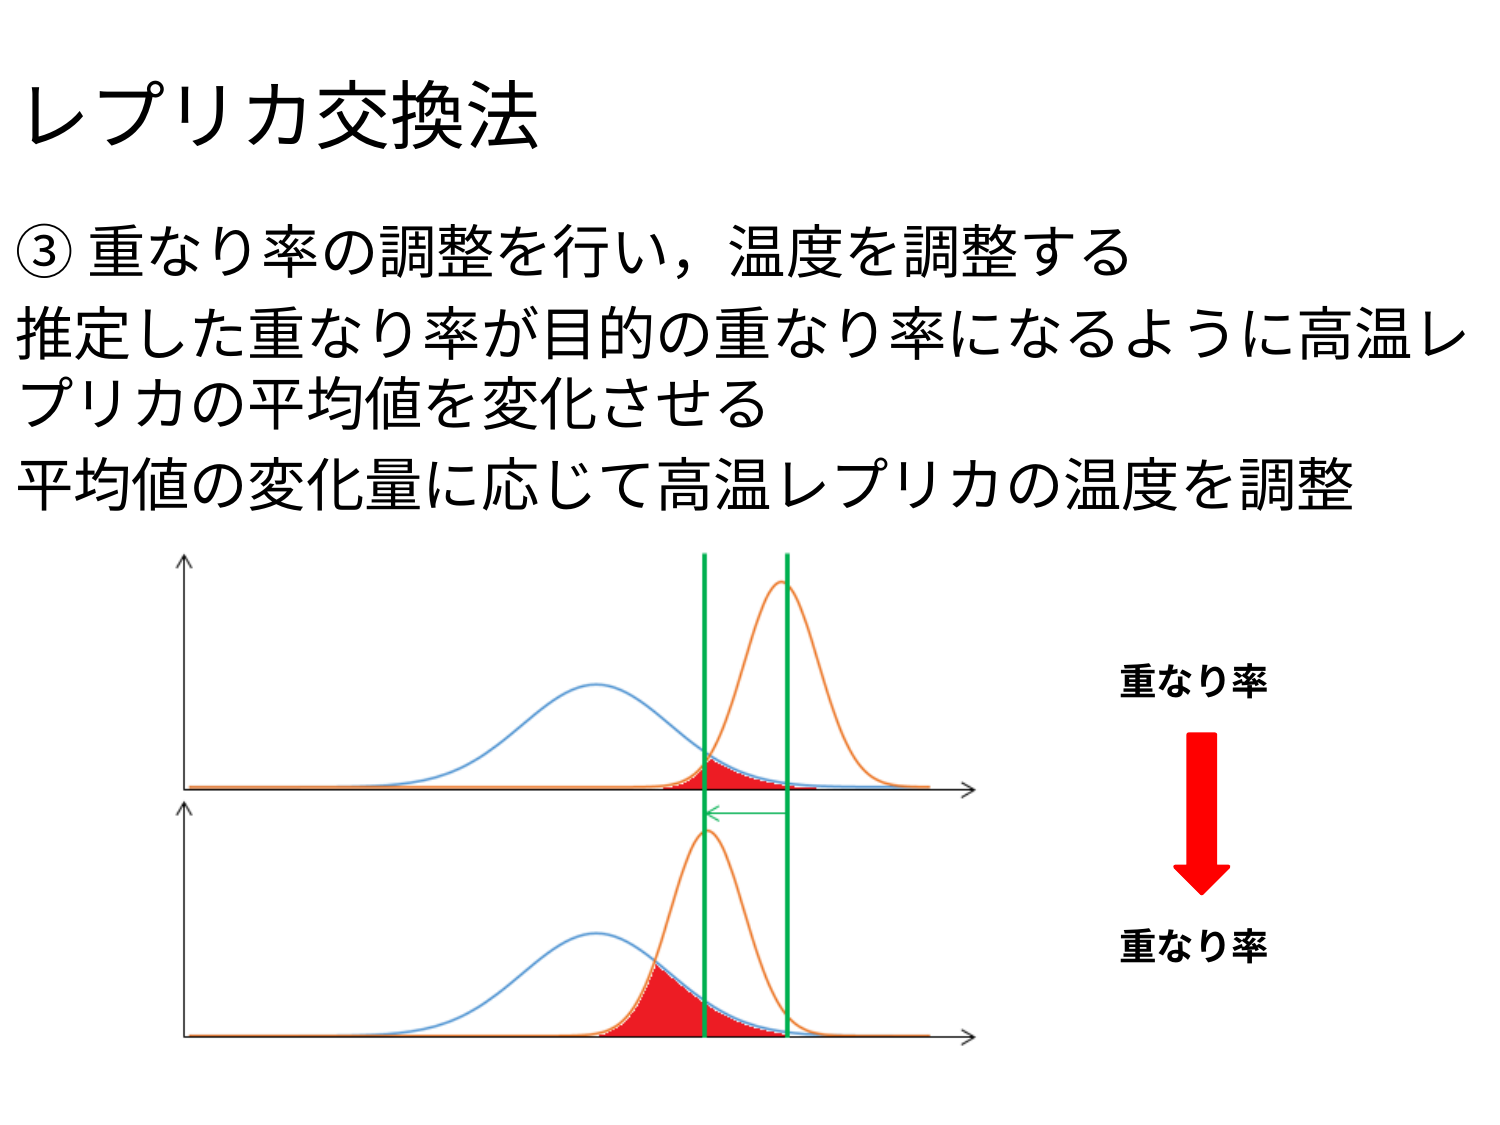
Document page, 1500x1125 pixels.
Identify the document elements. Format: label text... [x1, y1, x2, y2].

picture [170, 542, 1013, 1086]
title レプリカ交換法 [0, 19, 1500, 209]
text_box [1173, 732, 1231, 896]
